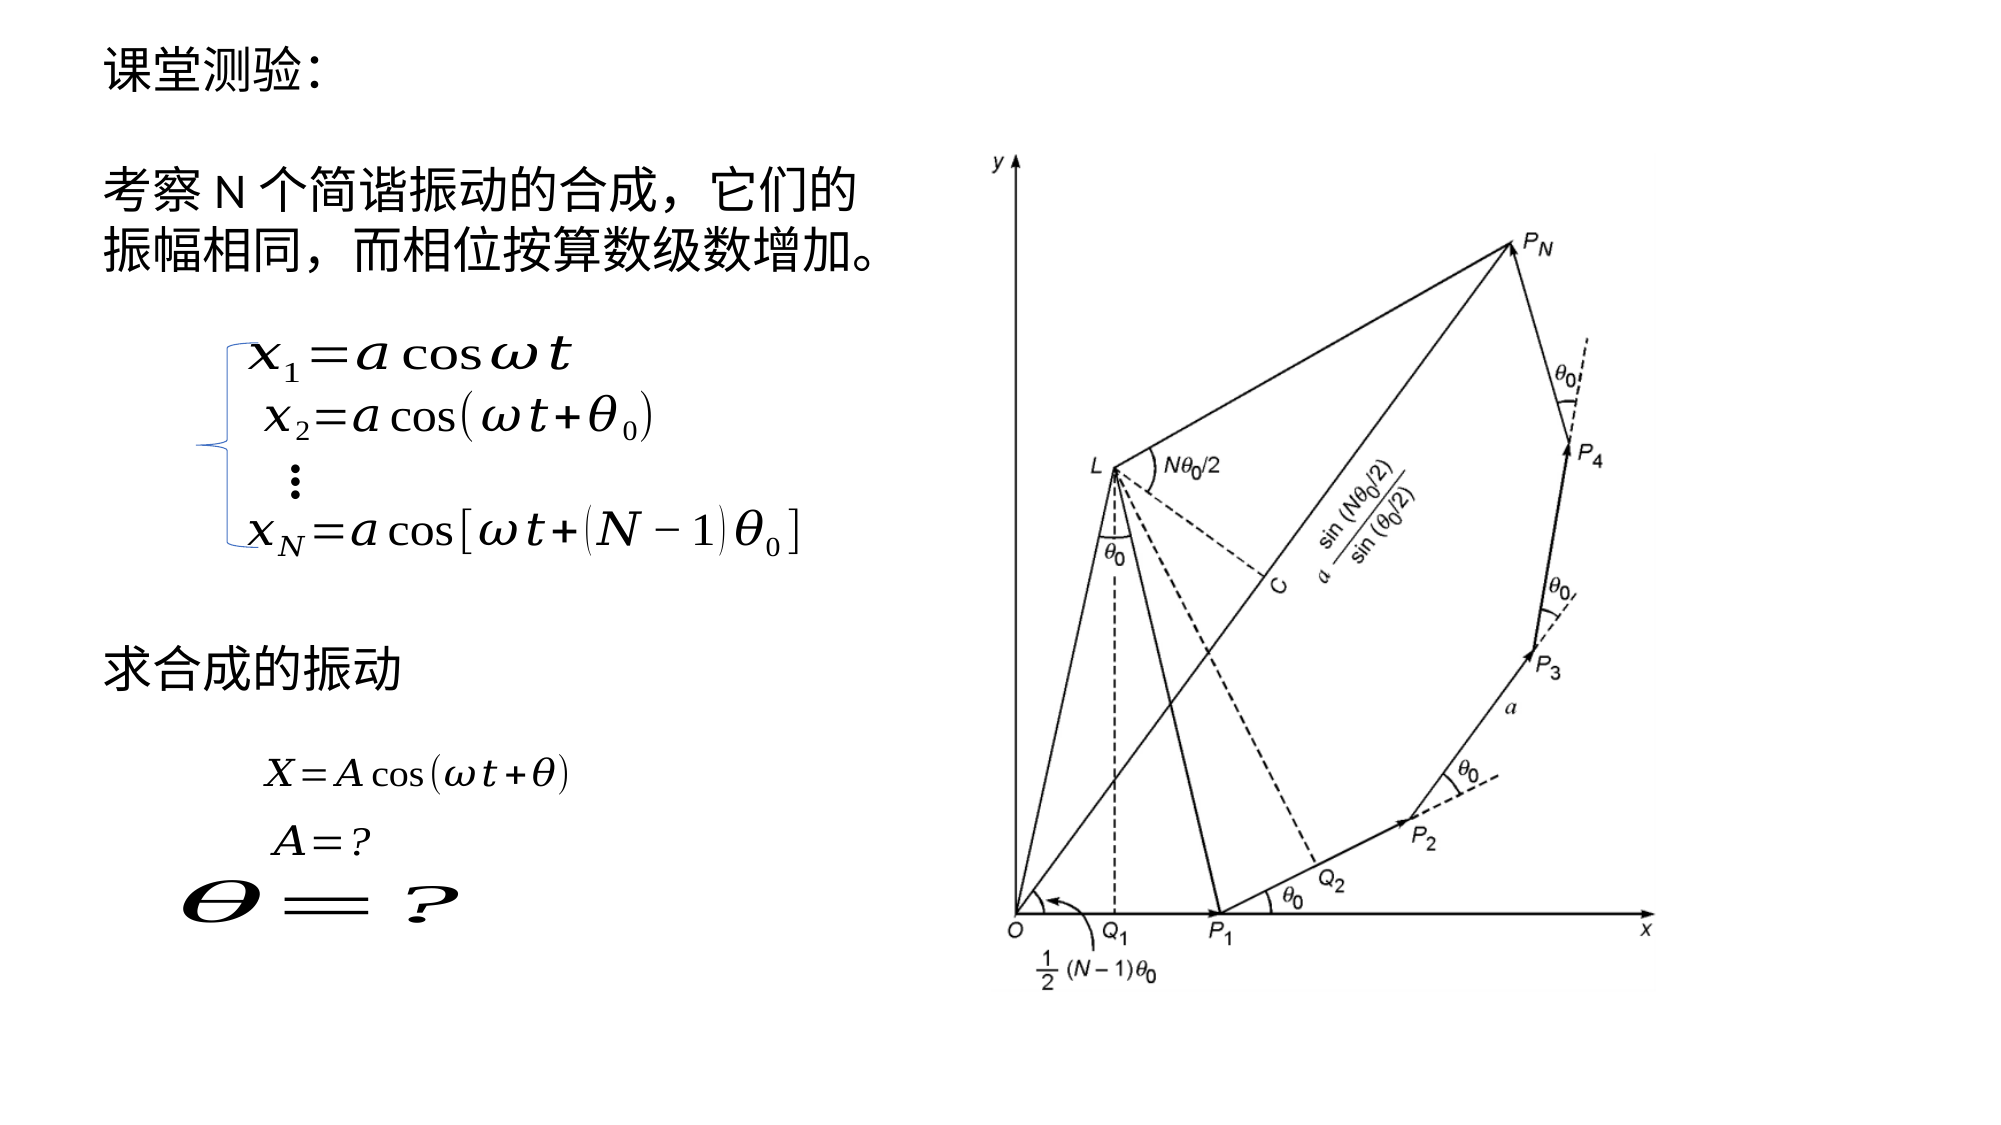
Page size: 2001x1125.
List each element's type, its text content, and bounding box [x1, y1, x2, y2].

text_box 课堂测验： 考察N个简谐振动的合成，它们的振幅相同，而相位按算数级数增加。 [87, 30, 909, 286]
picture [871, 128, 1913, 997]
text_box 求合成的振动 [87, 630, 871, 706]
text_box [195, 327, 801, 563]
